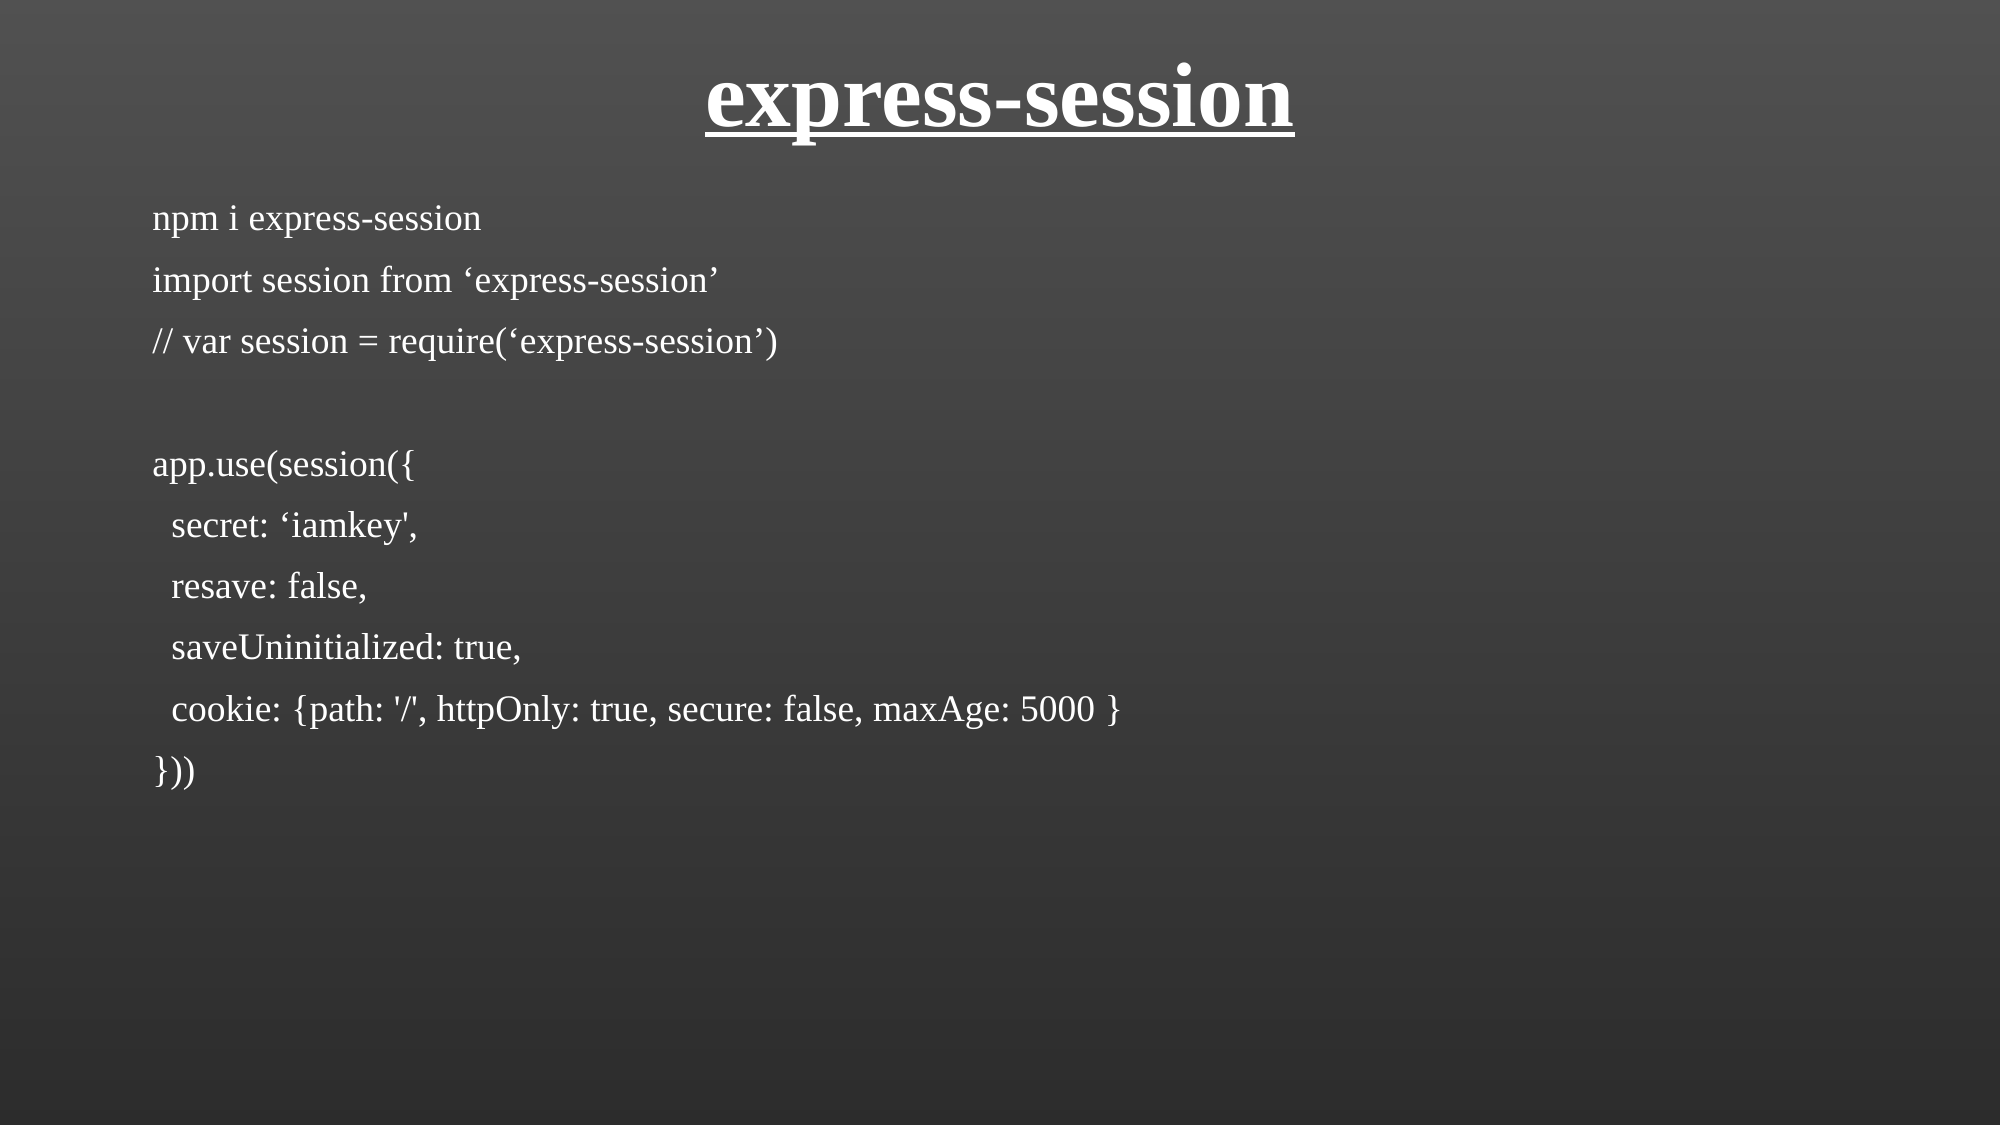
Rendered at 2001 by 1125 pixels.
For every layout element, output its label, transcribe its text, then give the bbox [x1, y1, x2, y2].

title express-session [137, 32, 1863, 162]
list npm i express-session import session from ‘express-session’ // var session = require(‘express-session’) app.use(session({ secret: ‘iamkey', resave: false, saveUninitialized: true, cookie: {path: '/', httpOnly: true, secure: false, maxAge: 5000 } })) [137, 190, 1863, 1062]
